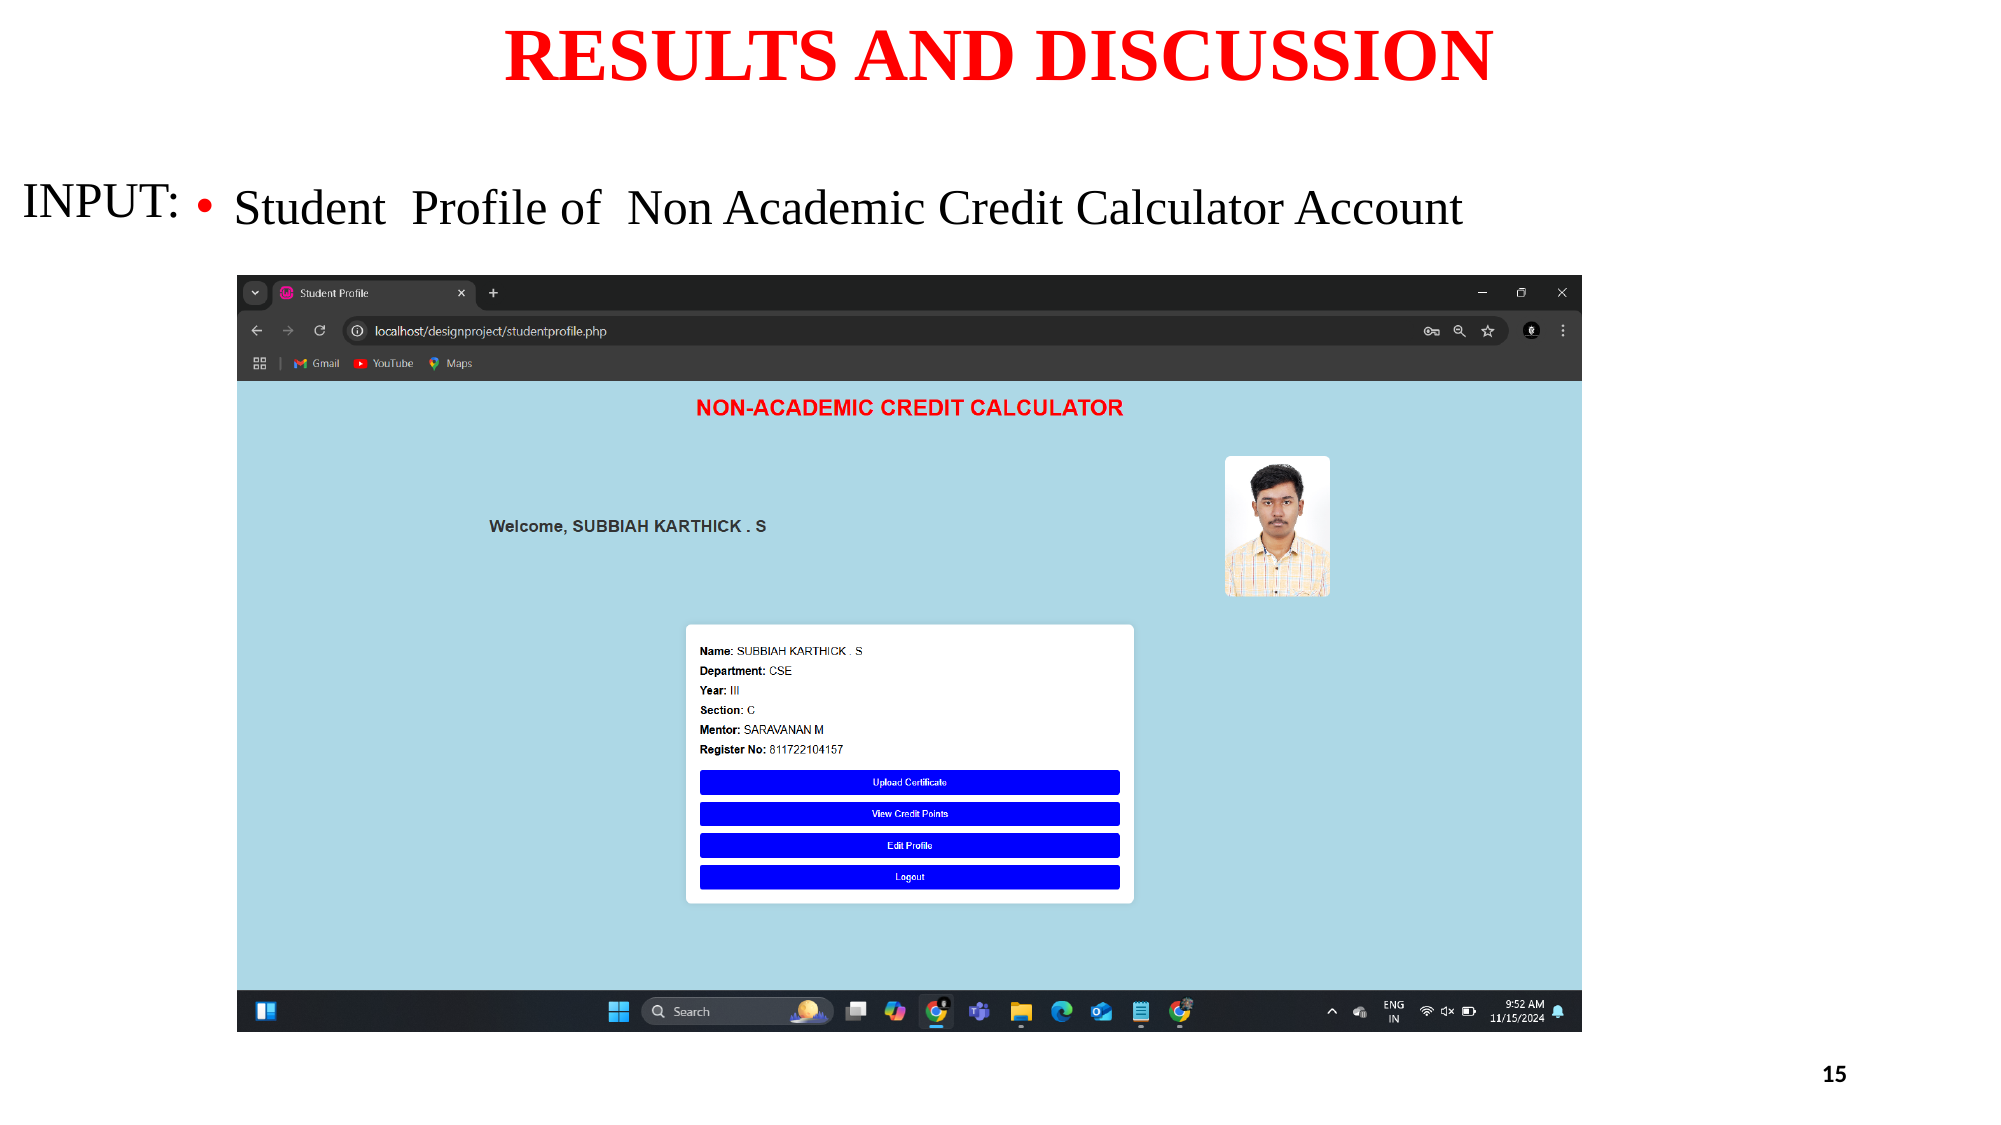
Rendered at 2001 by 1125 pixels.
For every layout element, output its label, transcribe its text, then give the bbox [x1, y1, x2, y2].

title RESULTS AND DISCUSSION [0, 0, 2000, 112]
picture [237, 275, 1582, 1032]
slide_number 15 [1412, 1042, 1863, 1103]
text_box INPUT: [7, 159, 181, 235]
list Student Profile of Non Academic Credit Calculator Account [181, 93, 1906, 807]
